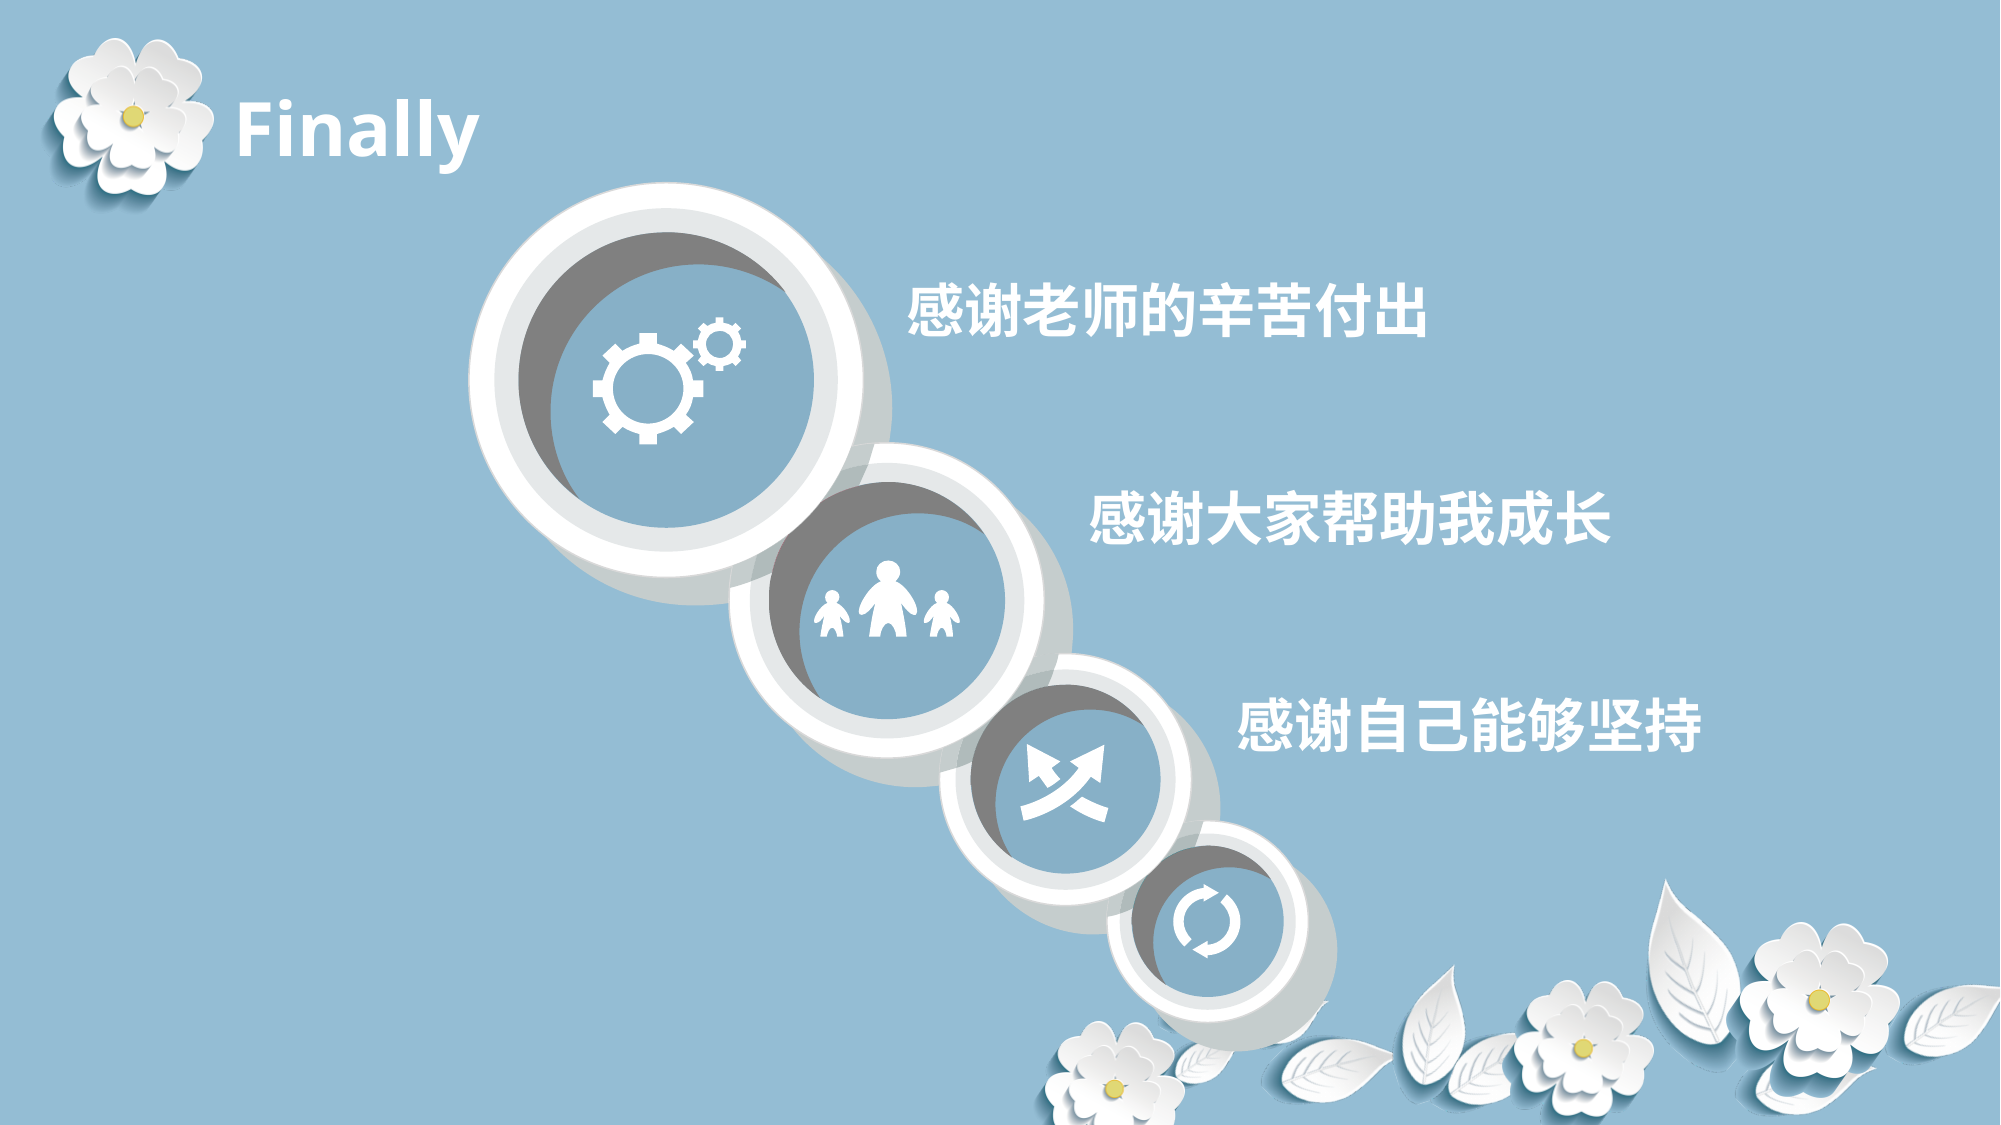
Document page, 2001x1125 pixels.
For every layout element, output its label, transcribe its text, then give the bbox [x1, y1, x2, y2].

text_box 感谢自己能够坚持 [1338, 682, 1732, 767]
text_box Finally [218, 74, 496, 179]
text_box 感谢老师的辛苦付出 [1338, 267, 1497, 352]
picture [40, 38, 214, 215]
text_box 感谢大家帮助我成长 [1338, 474, 1634, 560]
picture [1254, 879, 2001, 1125]
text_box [468, 182, 1338, 1052]
picture [1033, 1052, 1238, 1125]
